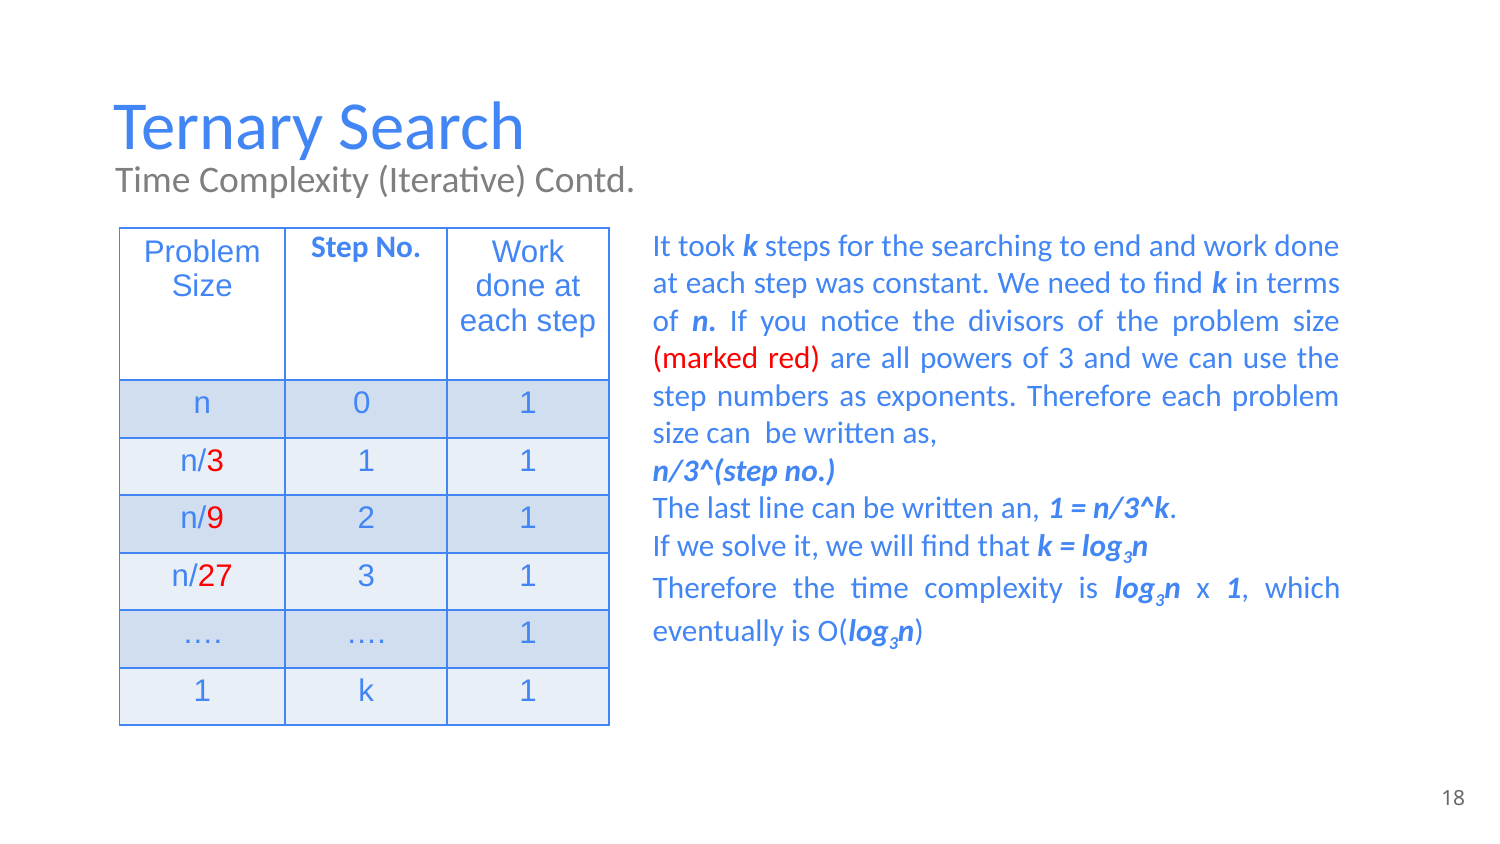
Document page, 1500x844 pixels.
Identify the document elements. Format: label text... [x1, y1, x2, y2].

table_cell 1 [448, 381, 608, 437]
table_cell k [286, 669, 446, 724]
text_box It took k steps for the searching to end and work done at each step was constant. We need to find k in terms of n. If you notice the divisors of the problem size (marked red) are all powers of 3 and we can use the step numbers as exponents. Therefore each problem size can be written as, n/3^(step no.) The last line can be written an, 1 = n/3^k. If we solve it, we will find that k = log3n Therefore the time complexity is log3n x 1, which eventually is O(log3n) [641, 219, 1352, 696]
table_cell n/3 [120, 439, 284, 494]
table_cell 1 [448, 439, 608, 494]
table_cell …. [120, 611, 284, 667]
table_cell 1 [286, 439, 446, 494]
table_header Problem Size [120, 229, 284, 379]
table_cell n/27 [120, 554, 284, 609]
table_cell 2 [286, 496, 446, 552]
table_cell 1 [448, 554, 608, 609]
table_cell n [120, 381, 284, 437]
table_cell 3 [286, 554, 446, 609]
table_cell 1 [448, 611, 608, 667]
table_cell 0 [286, 381, 446, 437]
table_header Step No. [286, 229, 446, 379]
table_cell n/9 [120, 496, 284, 552]
table_cell 1 [448, 669, 608, 724]
table_header Work done at each step [448, 229, 608, 379]
slide_number ‹#› [1389, 764, 1480, 830]
text_box Time Complexity (Iterative) Contd. [103, 154, 668, 226]
table_cell 1 [448, 496, 608, 552]
text_box Ternary Search [102, 84, 723, 183]
table_cell …. [286, 611, 446, 667]
table_cell 1 [120, 669, 284, 724]
